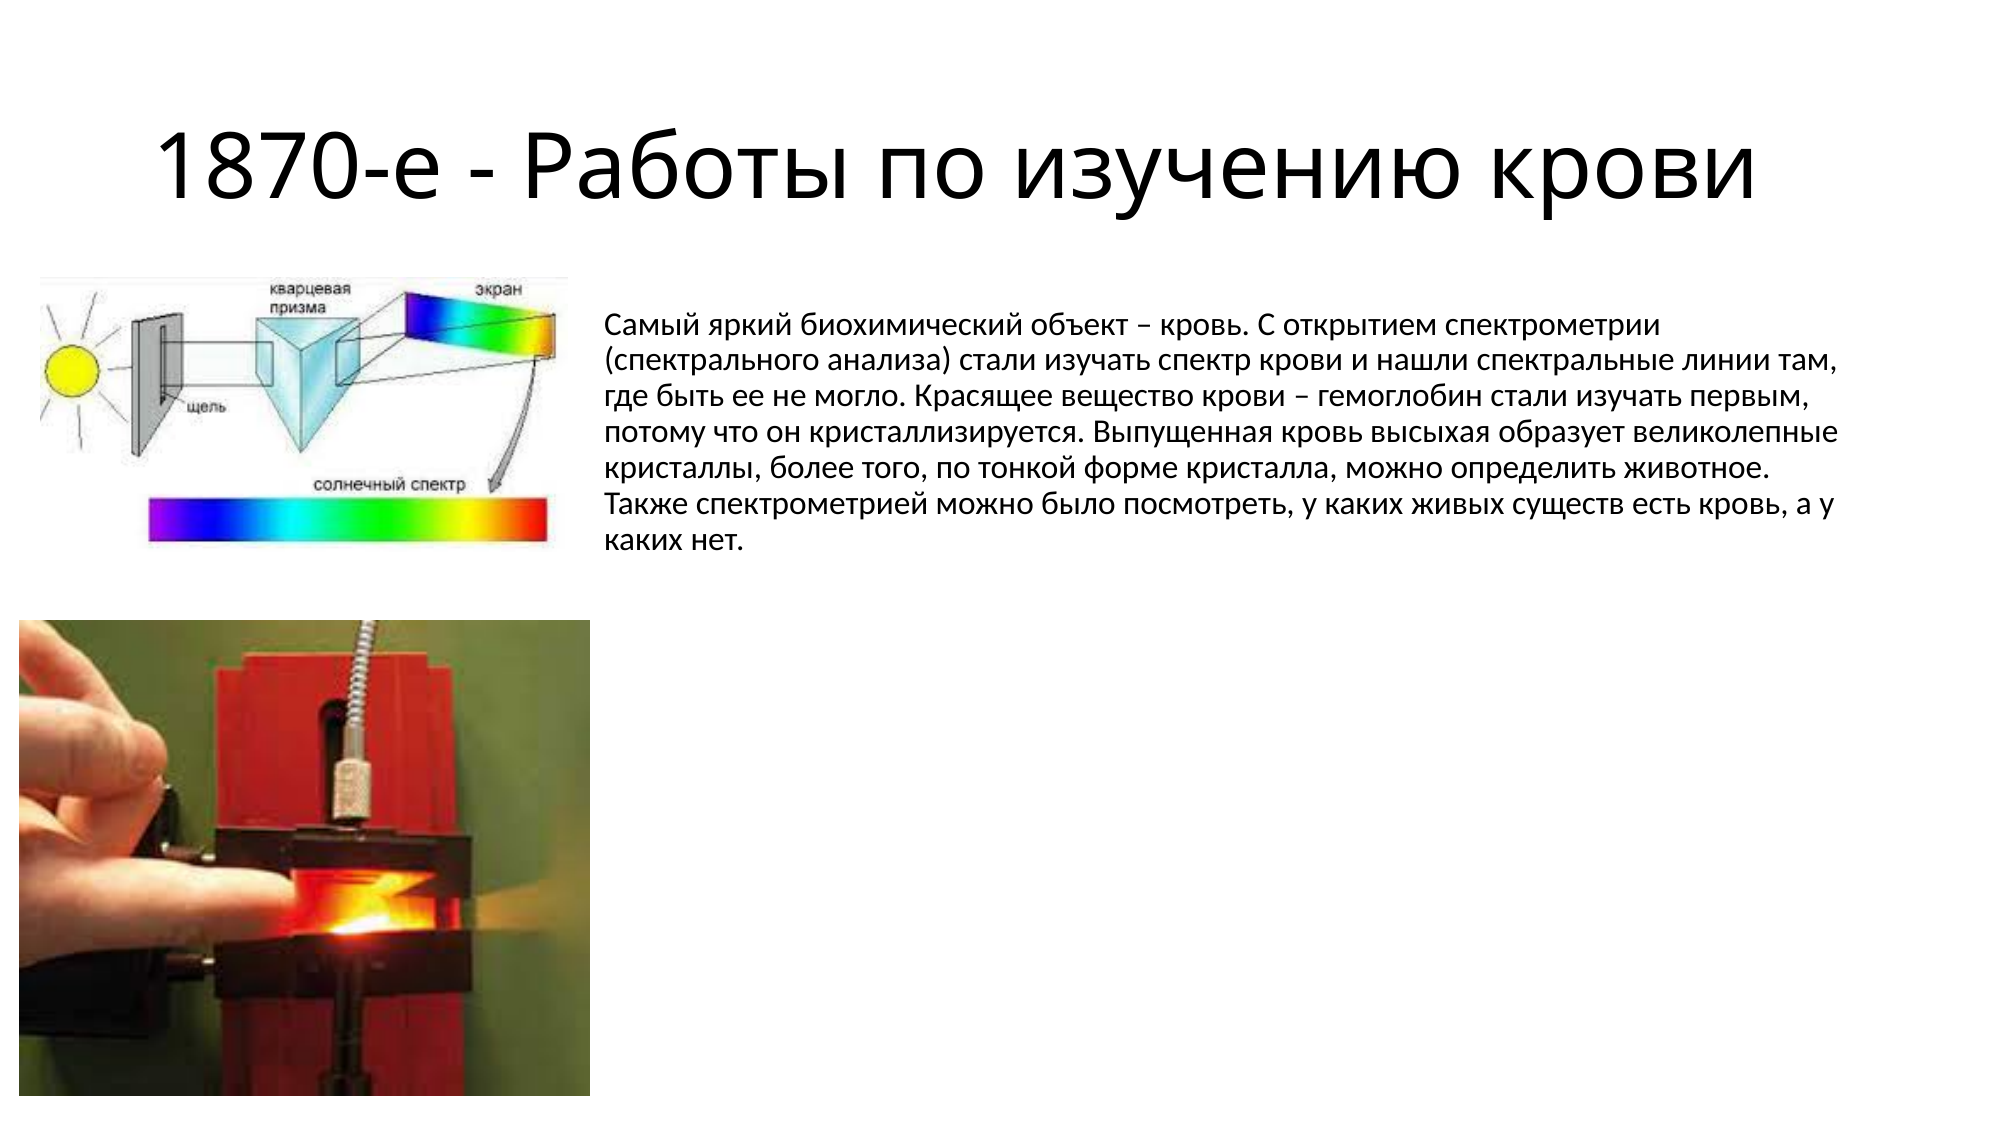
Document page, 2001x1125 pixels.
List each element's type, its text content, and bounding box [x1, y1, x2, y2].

picture [40, 277, 568, 553]
picture [19, 620, 590, 1096]
list Самый яркий биохимический объект – кровь. С открытием спектрометрии (спектрального анализа) стали изучать спектр крови и нашли спектральные линии там, где быть ее не могло. Красящее вещество крови – гемоглобин стали изучать первым, потому что он кристаллизируется. Выпущенная кровь высыхая образует великолепные кристаллы, более того, по тонкой форме кристалла, можно определить животное. Также спектрометрией можно было посмотреть, у каких живых существ есть кровь, а у каких нет. [589, 298, 1863, 600]
title 1870-е - Работы по изучению крови [137, 59, 1863, 278]
